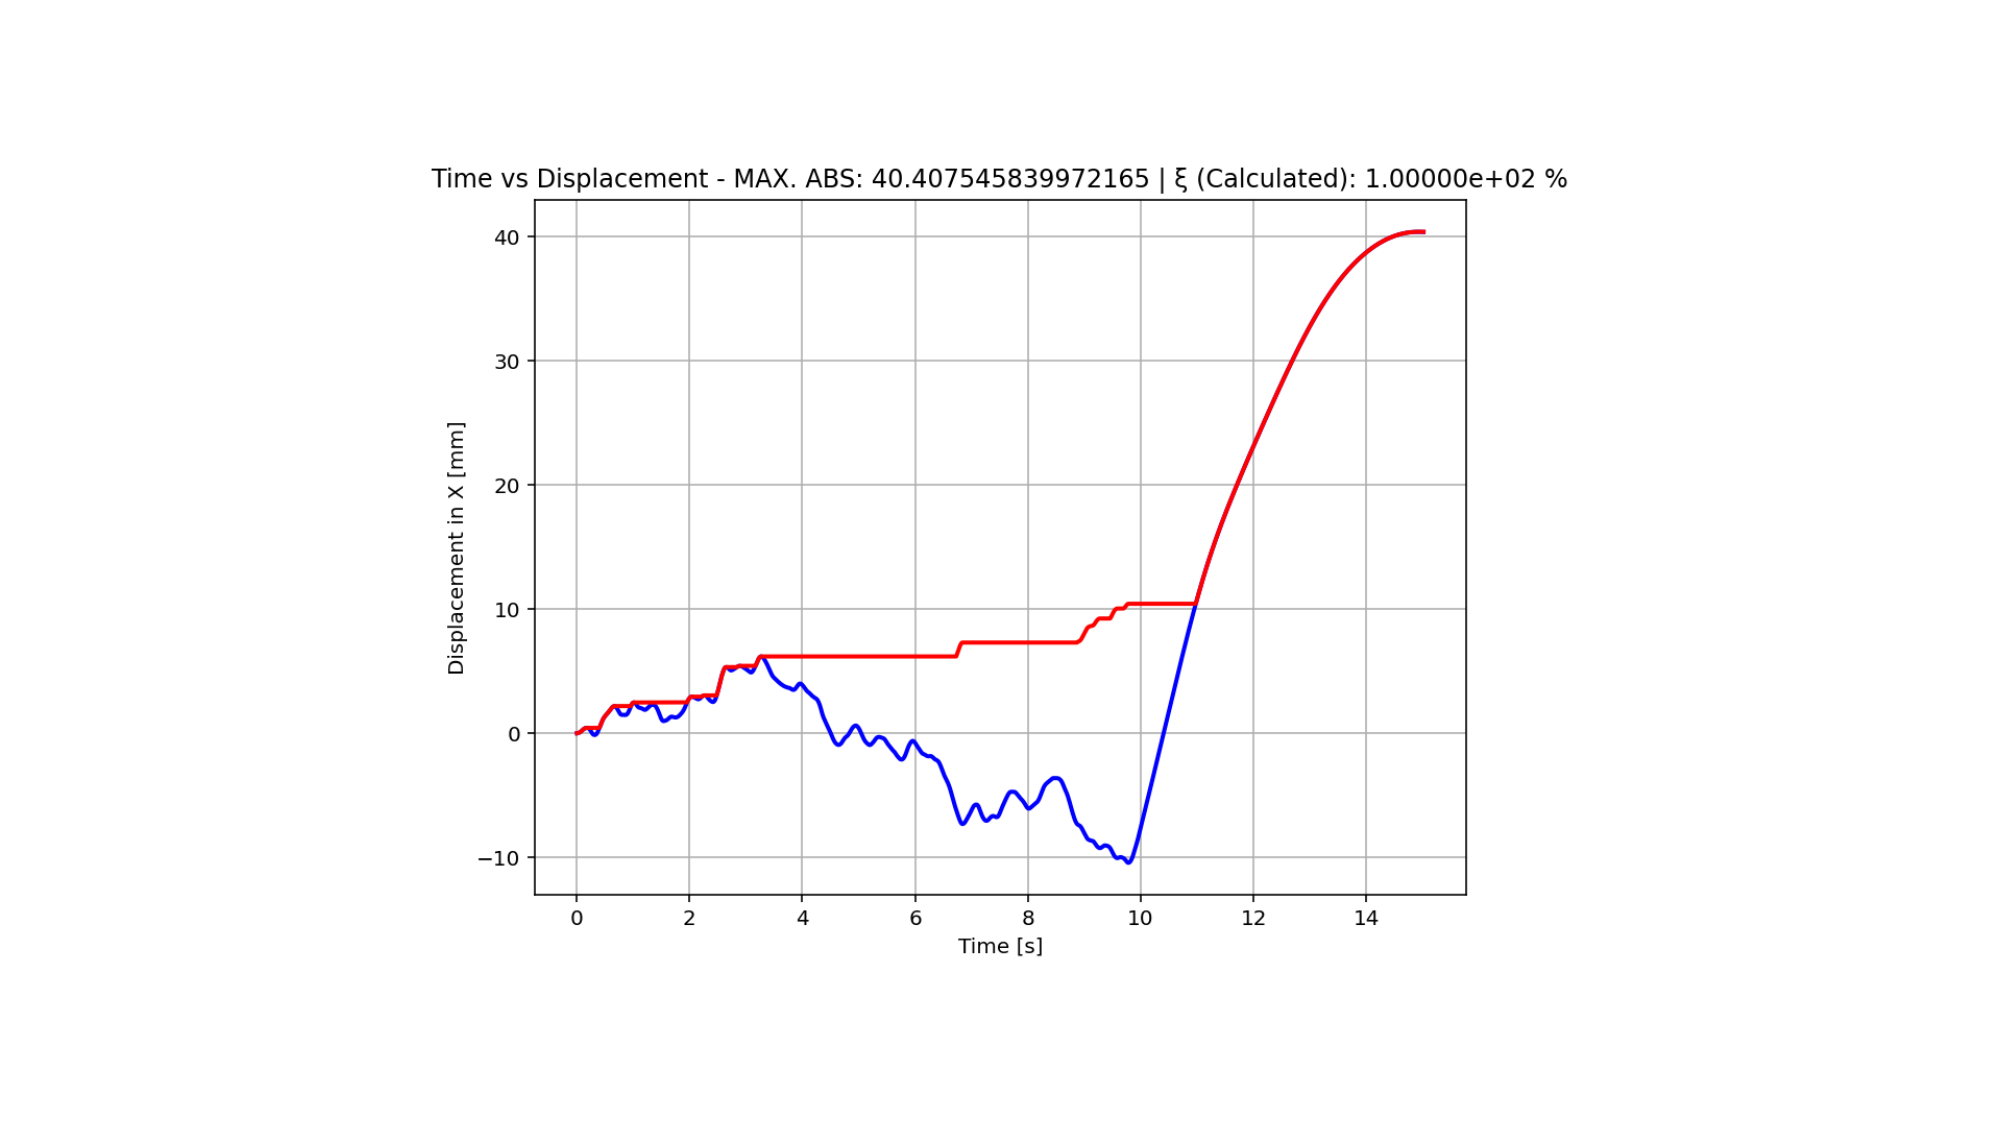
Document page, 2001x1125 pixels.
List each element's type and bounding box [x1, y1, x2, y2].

picture [417, 153, 1583, 972]
